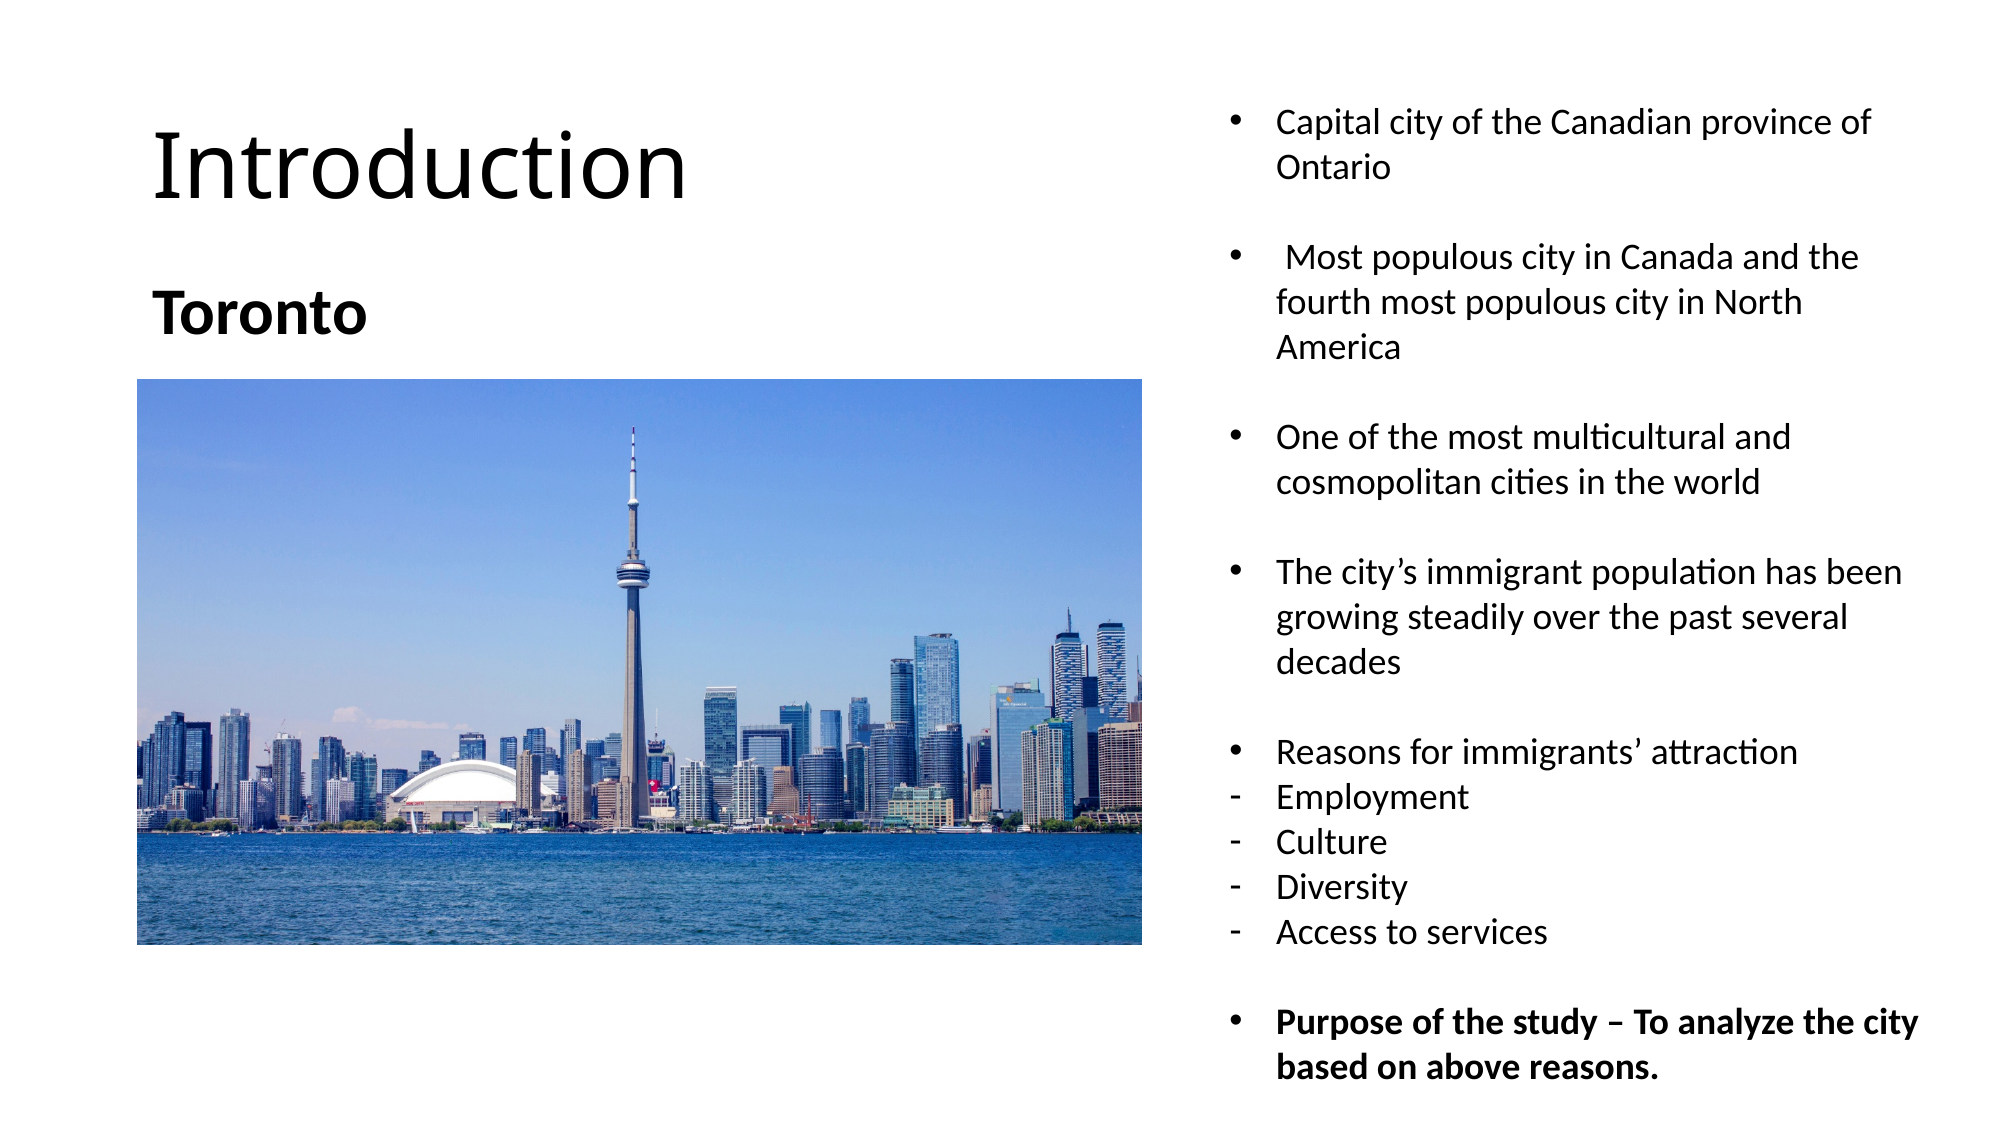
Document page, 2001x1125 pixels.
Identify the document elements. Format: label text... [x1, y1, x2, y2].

text_box Toronto [137, 260, 688, 356]
picture [137, 379, 1142, 945]
title Introduction [137, 59, 1863, 278]
text_box Capital city of the Canadian province of Ontario Most populous city in Canada and the fourth most populous city in North America One of the most multicultural and cosmopolitan cities in the world The city’s immigrant population has been growing steadily over the past several decades Reasons for immigrants’ attraction Employment Culture Diversity Access to services Purpose of the study – To analyze the city based on above reasons. [1214, 89, 1950, 1125]
